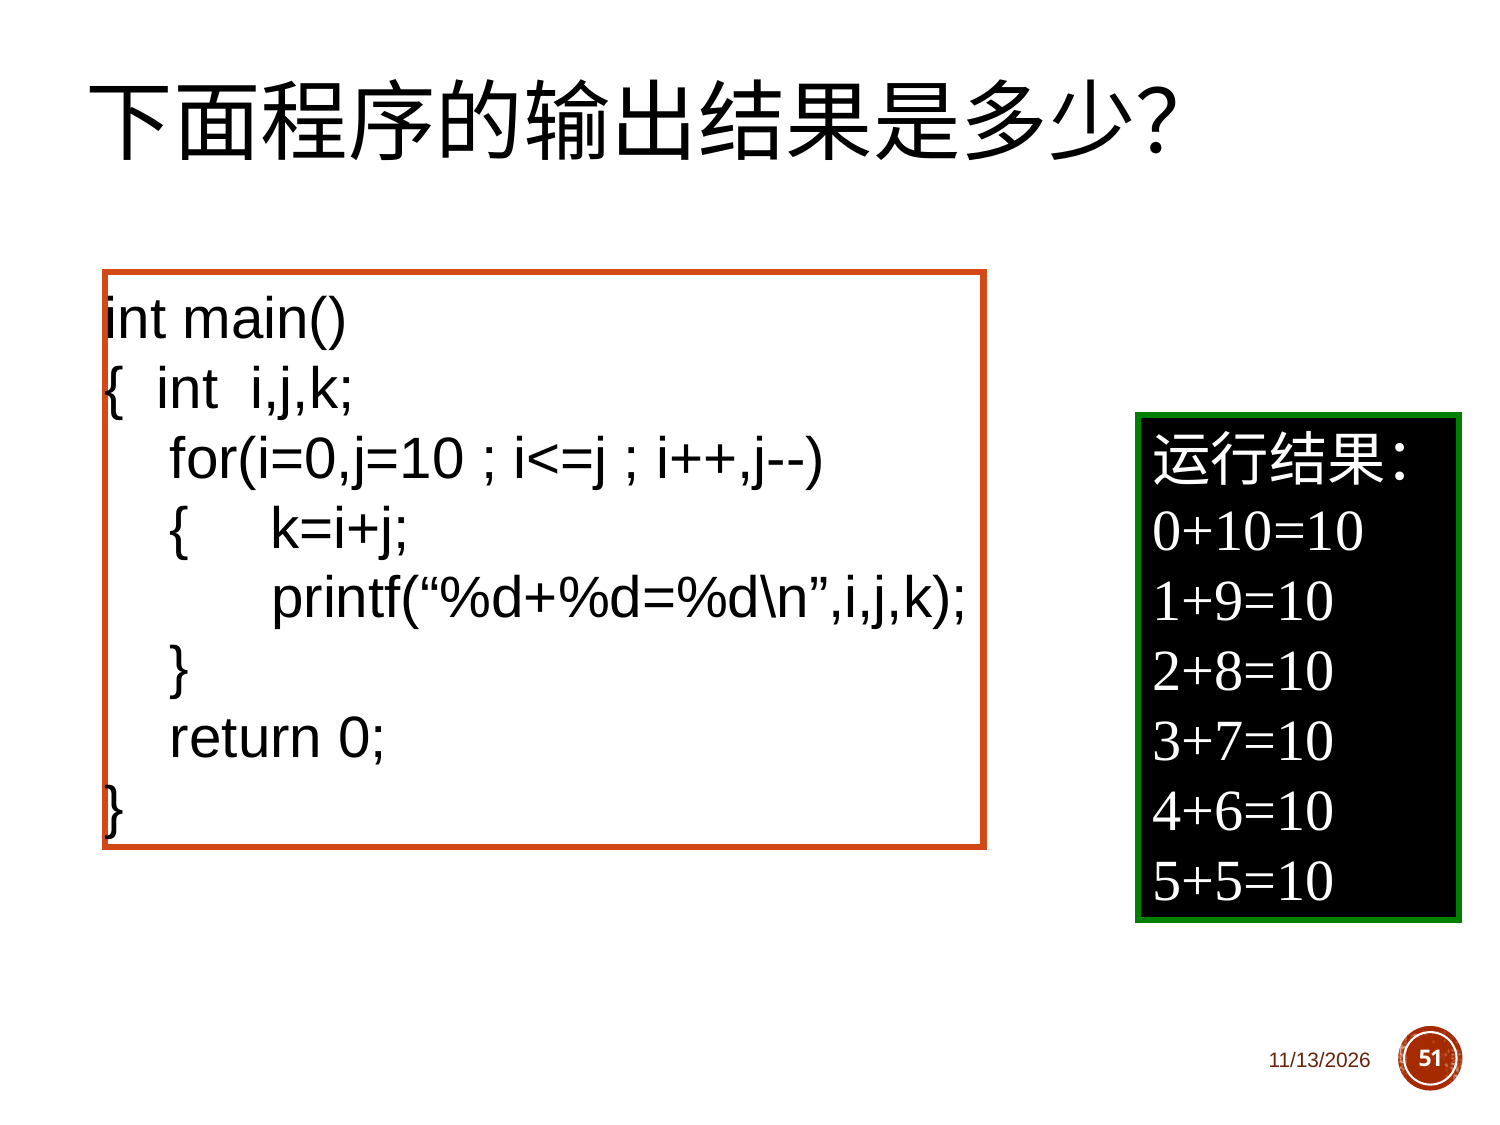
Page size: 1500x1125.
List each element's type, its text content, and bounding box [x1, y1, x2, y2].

slide_number 51 [1391, 1028, 1471, 1089]
title 下面程序的输出结果是多少？ [70, 22, 1421, 229]
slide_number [982, 1028, 1386, 1089]
text_box 运行结果： 0+10=10 1+9=10 2+8=10 3+7=10 4+6=10 5+5=10 [1137, 415, 1459, 920]
text_box int main() { int i,j,k; for(i=0,j=10 ; i<=j ; i++,j--) { k=i+j; printf(“%d+%d=%d\n”,i,j,k); } return 0; } [104, 272, 984, 848]
